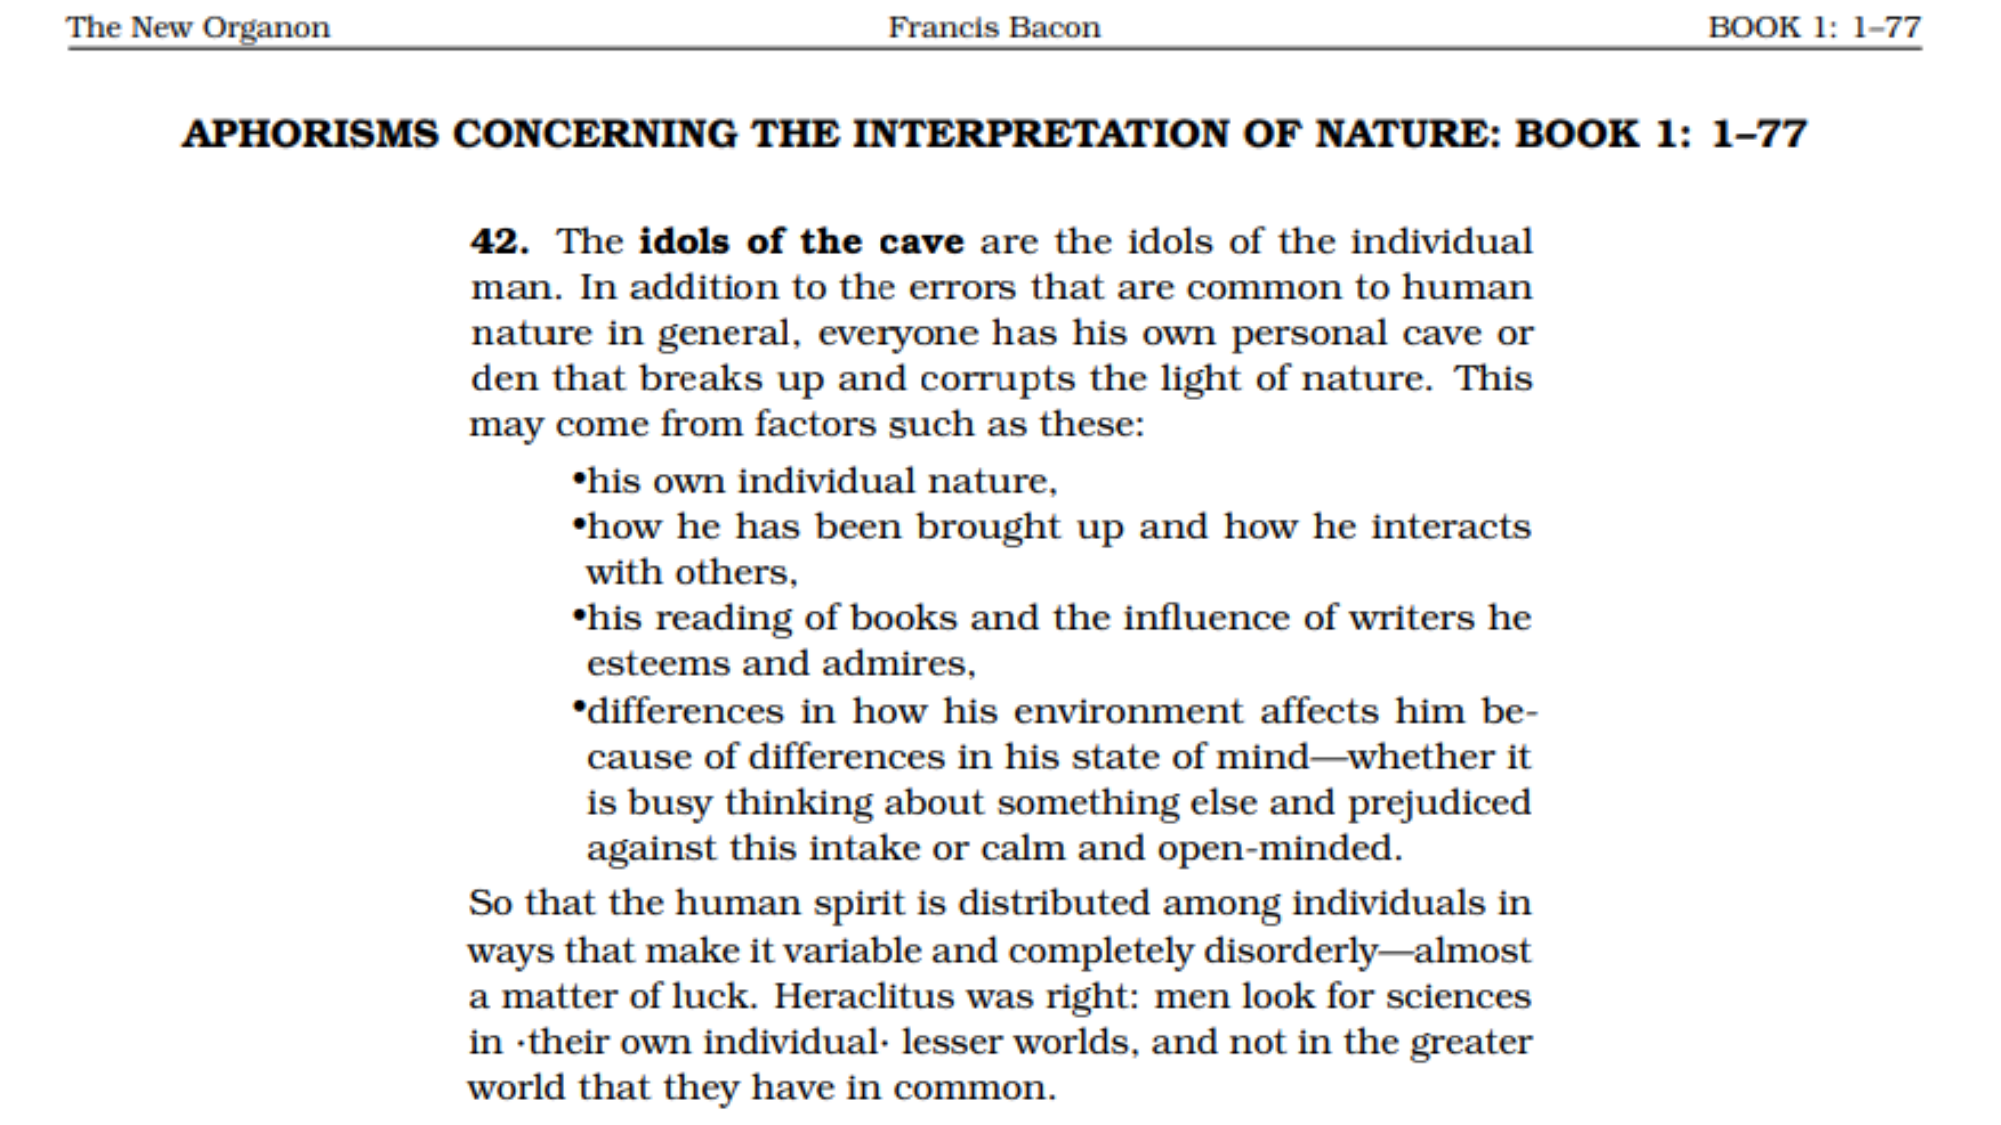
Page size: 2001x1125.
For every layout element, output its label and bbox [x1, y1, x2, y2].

picture [443, 213, 1557, 1125]
picture [53, 0, 1947, 187]
